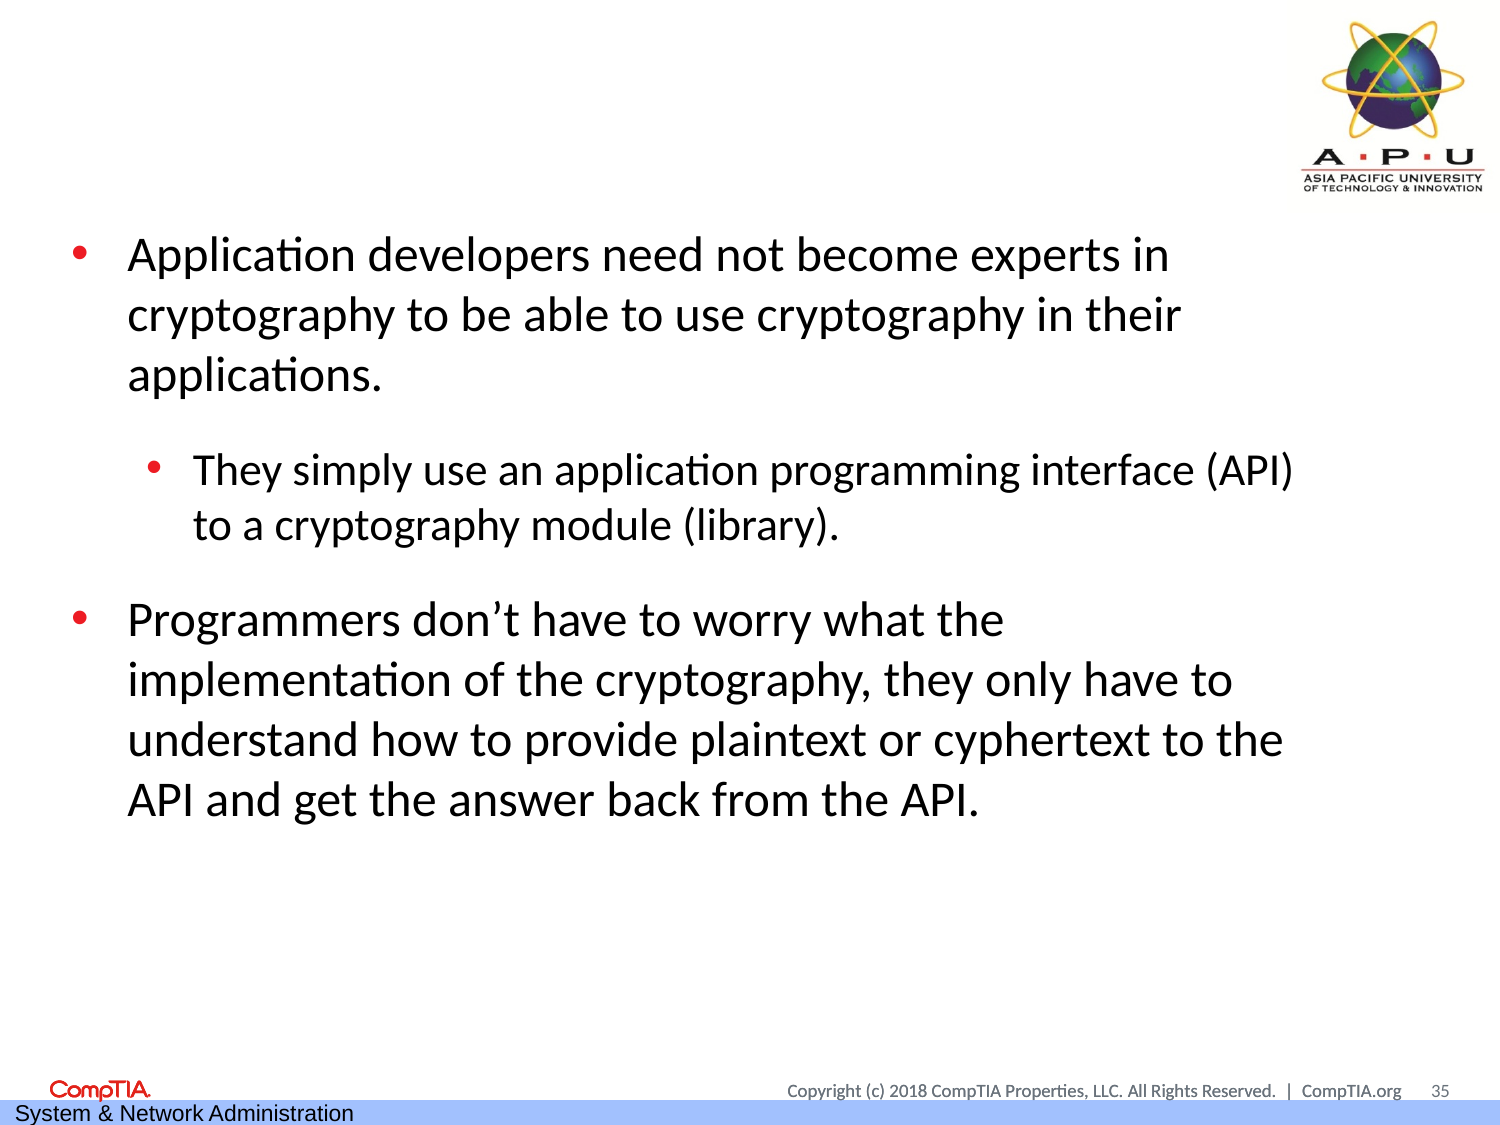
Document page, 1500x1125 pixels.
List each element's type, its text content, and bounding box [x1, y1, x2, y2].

list Application developers need not become experts in cryptography to be able to use cryptography in their applications. They simply use an application programming interface (API) to a cryptography module (library). Programmers don’t have to worry what the implementation of the cryptography, they only have to understand how to provide plaintext or cyphertext to the API and get the answer back from the API. [56, 214, 1329, 995]
picture [1287, 0, 1500, 213]
slide_number 35 [1407, 1067, 1450, 1113]
